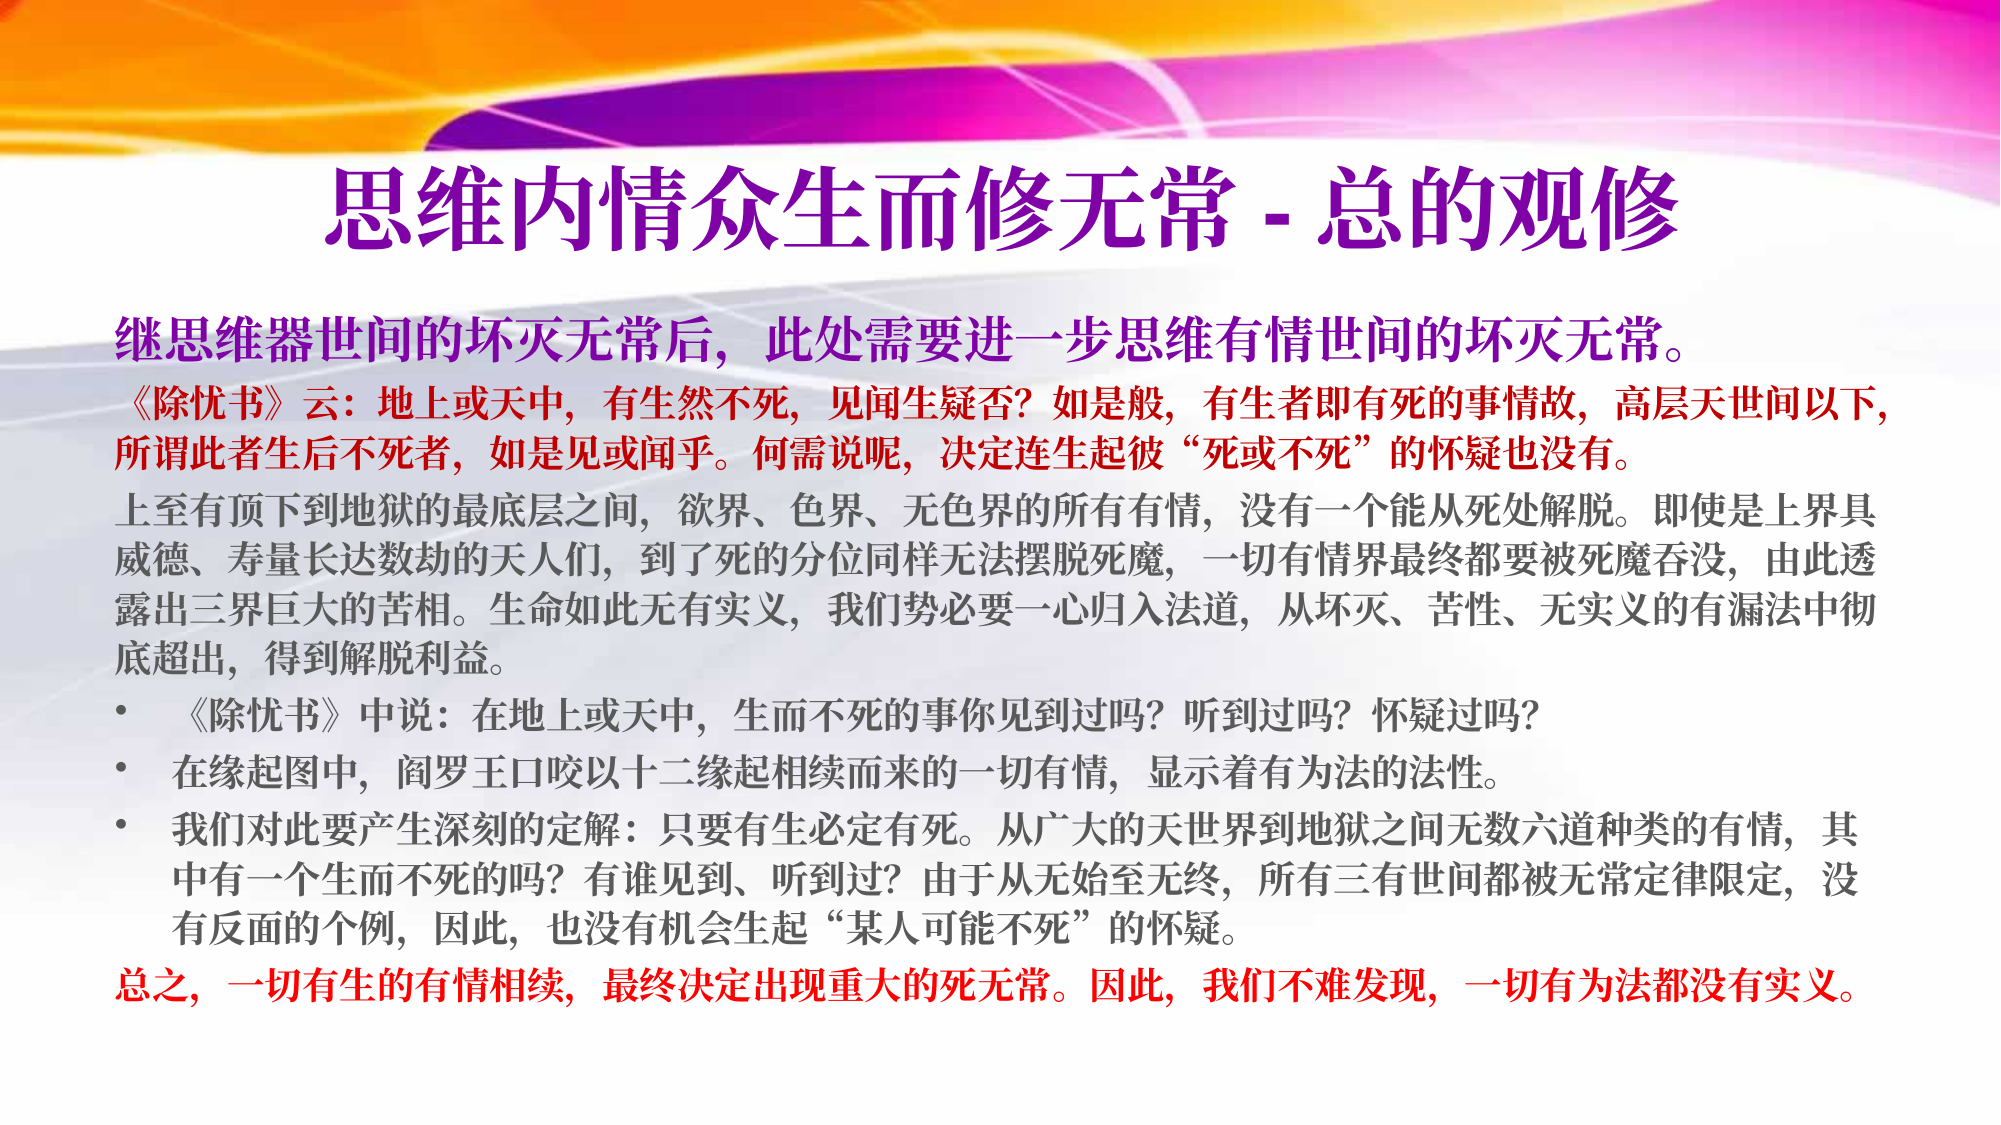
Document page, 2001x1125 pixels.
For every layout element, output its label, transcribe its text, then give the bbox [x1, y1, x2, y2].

picture [0, 0, 2001, 1125]
list 继思维器世间的坏灭无常后，此处需要进一步思维有情世间的坏灭无常。 《除忧书》云：地上或天中，有生然不死，见闻生疑否？如是般，有生者即有死的事情故，高层天世间以下，所谓此者生后不死者，如是见或闻乎。何需说呢，决定连生起彼“死或不死”的怀疑也没有。 上至有顶下到地狱的最底层之间，欲界、色界、无色界的所有有情，没有一个能从死处解脱。即使是上界具威德、寿量长达数劫的天人们，到了死的分位同样无法摆脱死魔，一切有情界最终都要被死魔吞没，由此透露出三界巨大的苦相。生命如此无有实义，我们势必要一心归入法道，从坏灭、苦性、无实义的有漏法中彻底超出，得到解脱利益。 《除忧书》中说：在地上或天中，生而不死的事你见到过吗？听到过吗？怀疑过吗？ 在缘起图中，阎罗王口咬以十二缘起相续而来的一切有情，显示着有为法的法性。 我们对此要产生深刻的定解：只要有生必定有死。从广大的天世界到地狱之间无数六道种类的有情，其中有一个生而不死的吗？有谁见到、听到过？由于从无始至无终，所有三有世间都被无常定律限定，没有反面的个例，因此，也没有机会生起“某人可能不死”的怀疑。 总之，一切有生的有情相续，最终决定出现重大的死无常。因此，我们不难发现，一切有为法都没有实义。 [99, 300, 1901, 1006]
title 思维内情众生而修无常-总的观修 [7, 113, 1998, 302]
